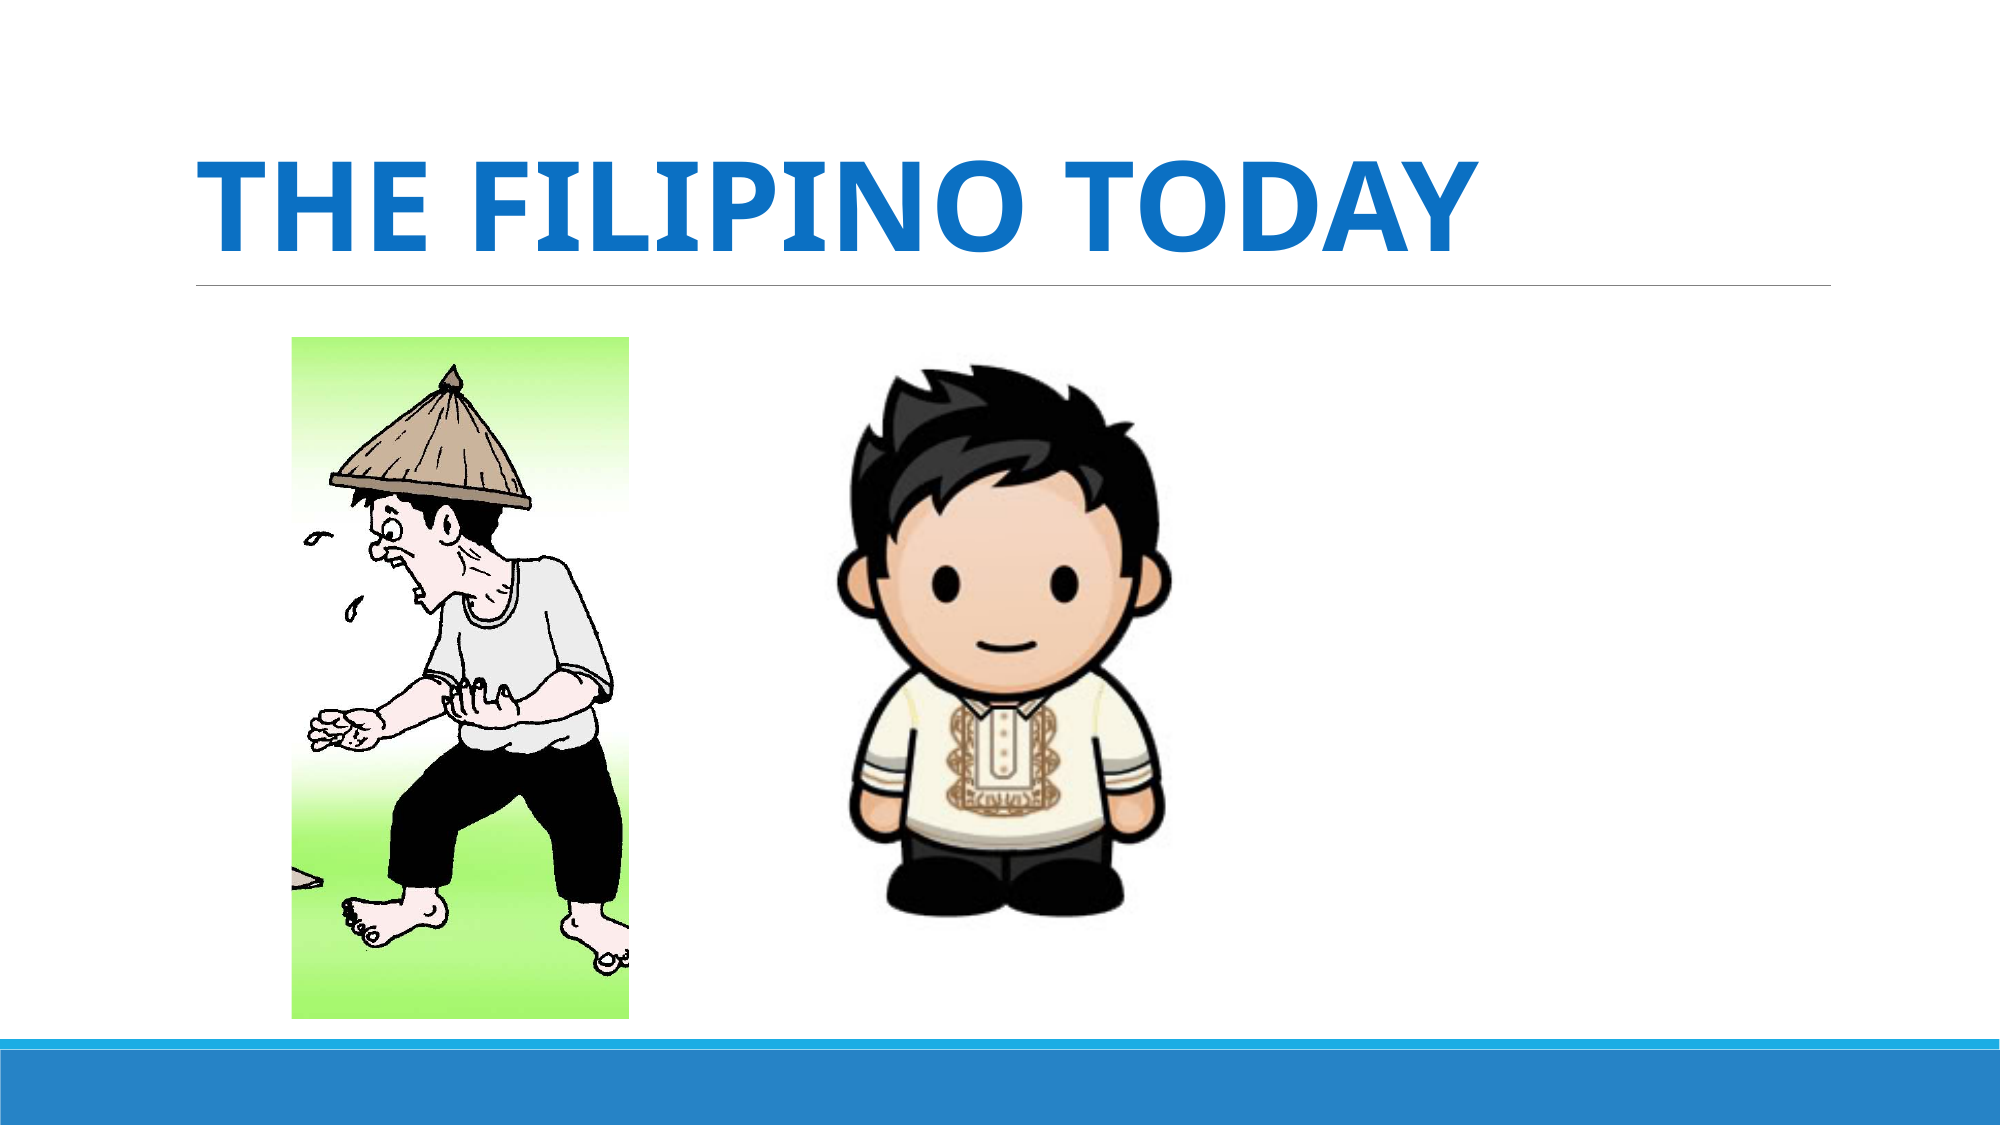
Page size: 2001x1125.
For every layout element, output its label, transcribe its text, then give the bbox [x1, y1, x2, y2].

picture [291, 337, 630, 1019]
title THE FILIPINO TODAY [180, 47, 1830, 285]
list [808, 337, 1201, 948]
